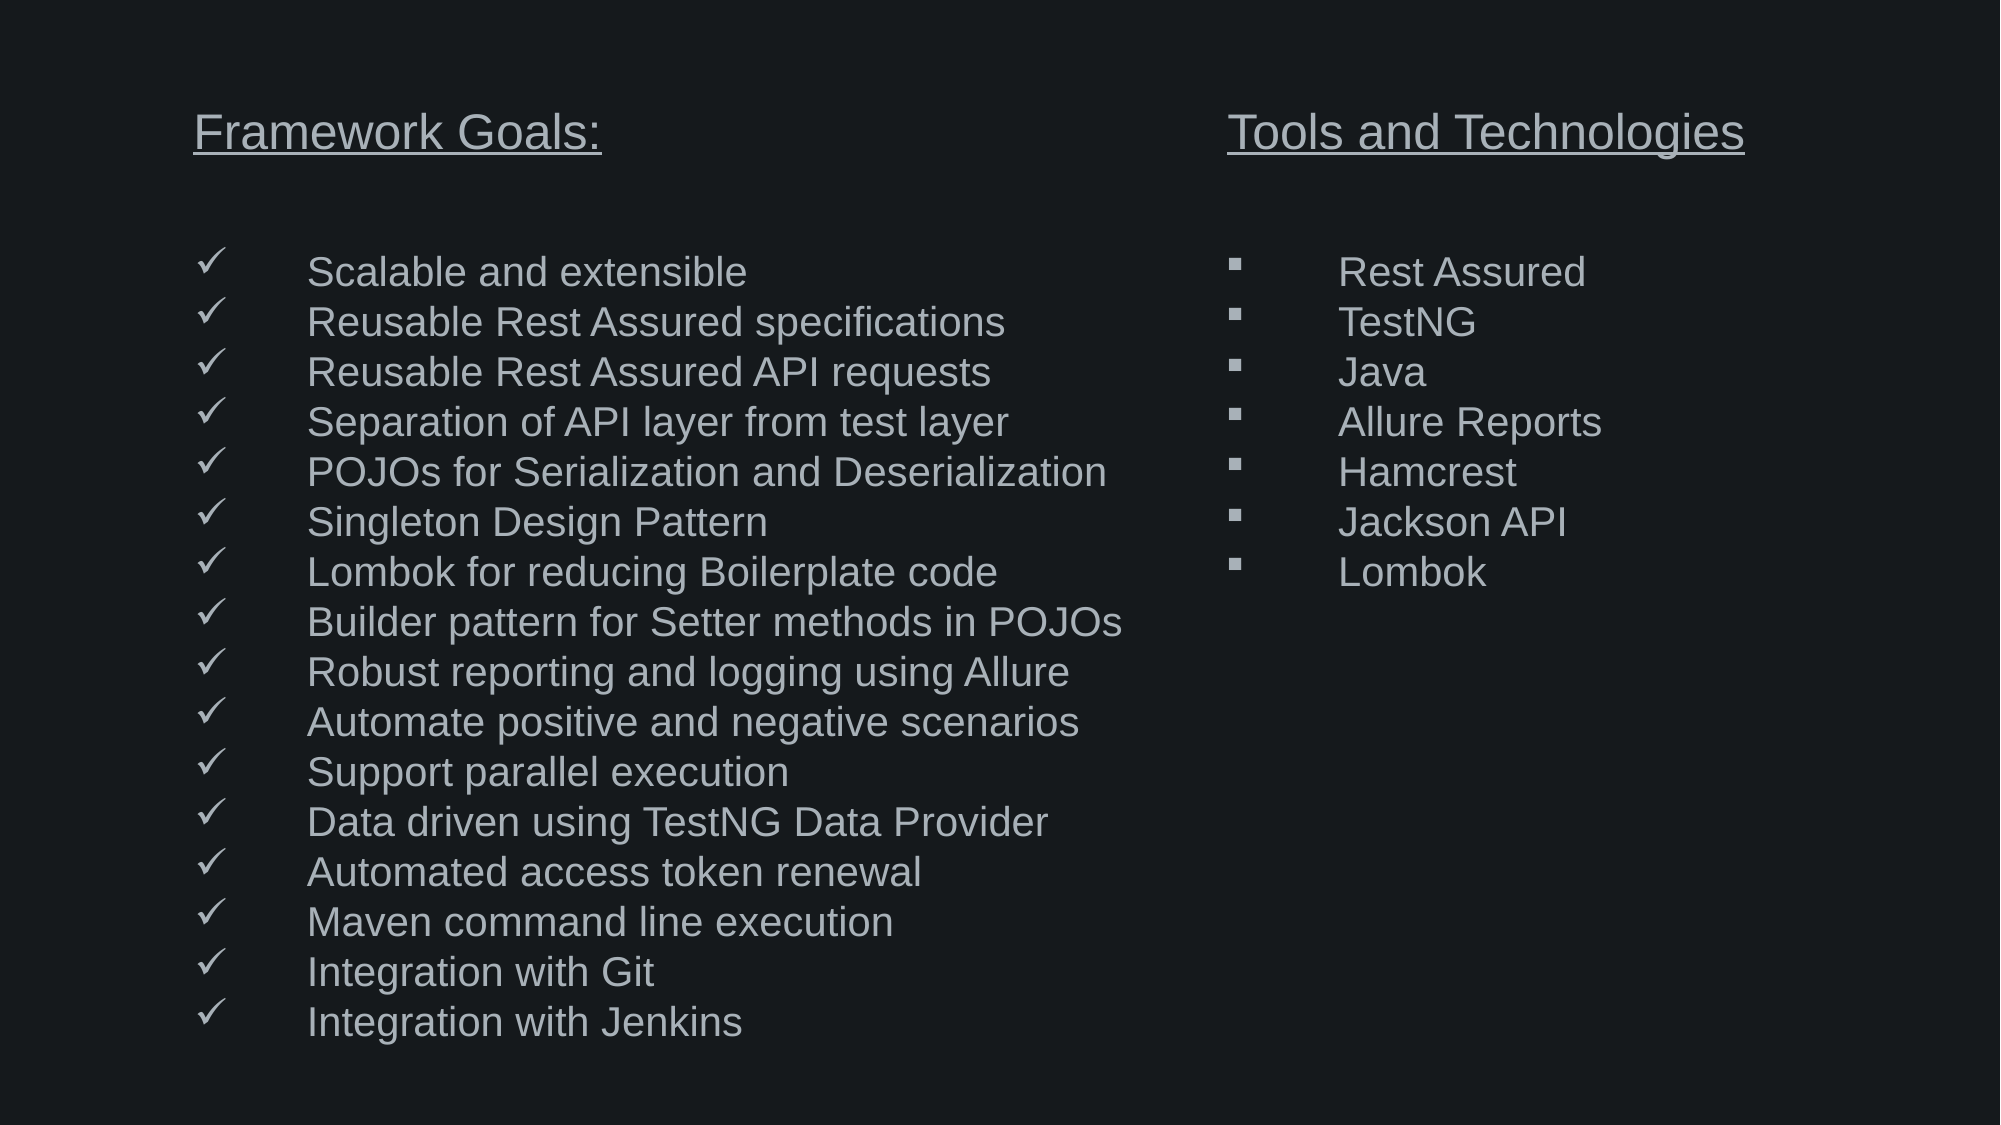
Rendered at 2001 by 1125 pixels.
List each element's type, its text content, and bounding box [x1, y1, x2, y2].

text_box Framework Goals: [178, 91, 617, 167]
text_box Scalable and extensible Reusable Rest Assured specifications Reusable Rest Assured API requests Separation of API layer from test layer POJOs for Serialization and Deserialization Singleton Design Pattern Lombok for reducing Boilerplate code Builder pattern for Setter methods in POJOs Robust reporting and logging using Allure Automate positive and negative scenarios Support parallel execution Data driven using TestNG Data Provider Automated access token renewal Maven command line execution Integration with Git Integration with Jenkins [179, 237, 1139, 1103]
text_box Tools and Technologies [1212, 91, 1761, 167]
text_box Rest Assured TestNG Java Allure Reports Hamcrest Jackson API Lombok [1210, 237, 1619, 653]
